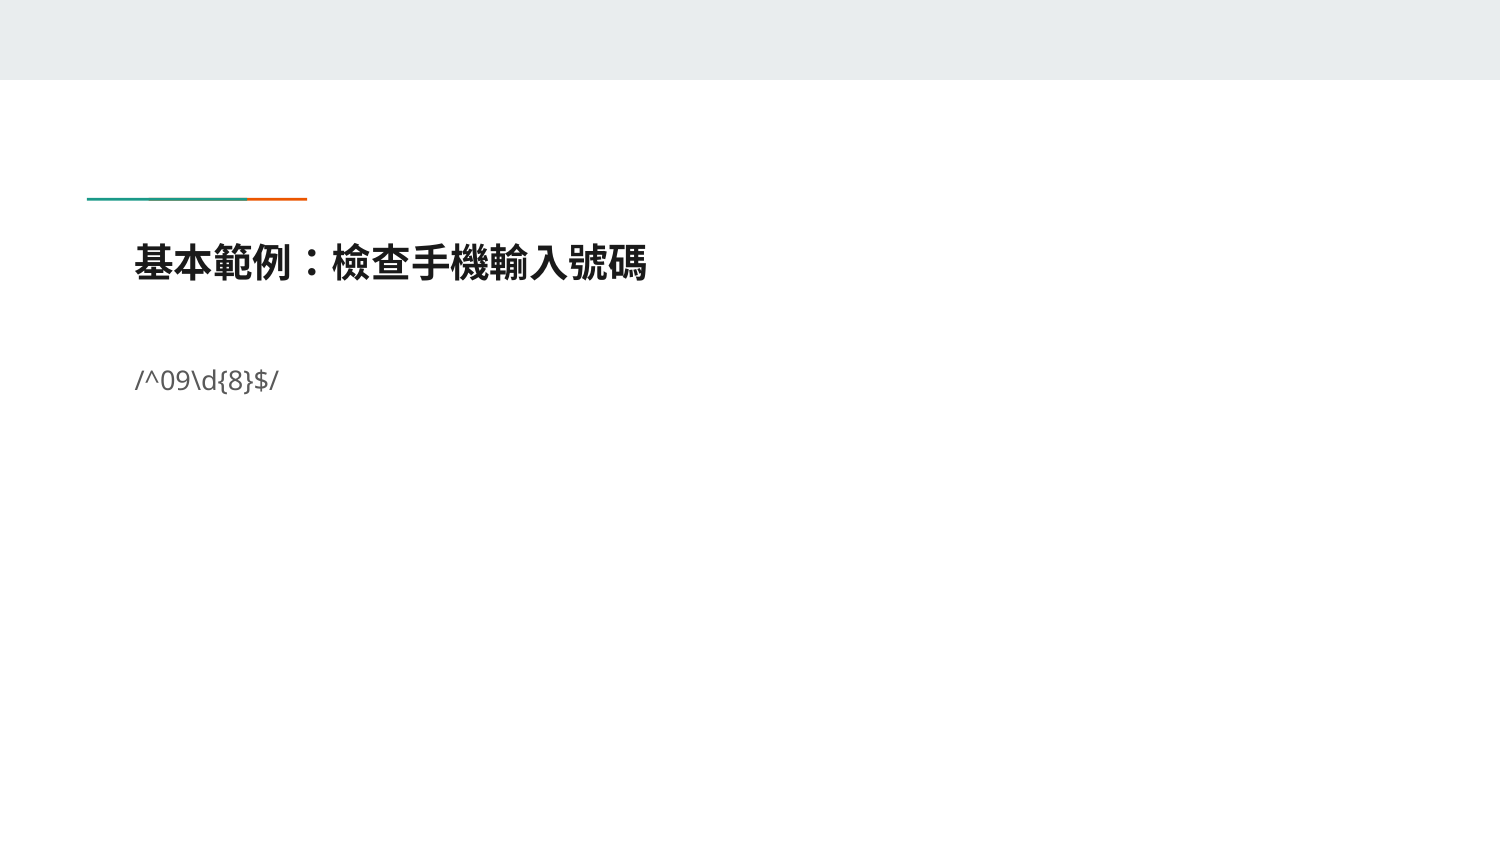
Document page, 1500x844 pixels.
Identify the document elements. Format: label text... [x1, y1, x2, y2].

list /^09\d{8}$/ [119, 341, 1381, 712]
title 基本範例：檢查手機輸入號碼 [119, 216, 1381, 305]
